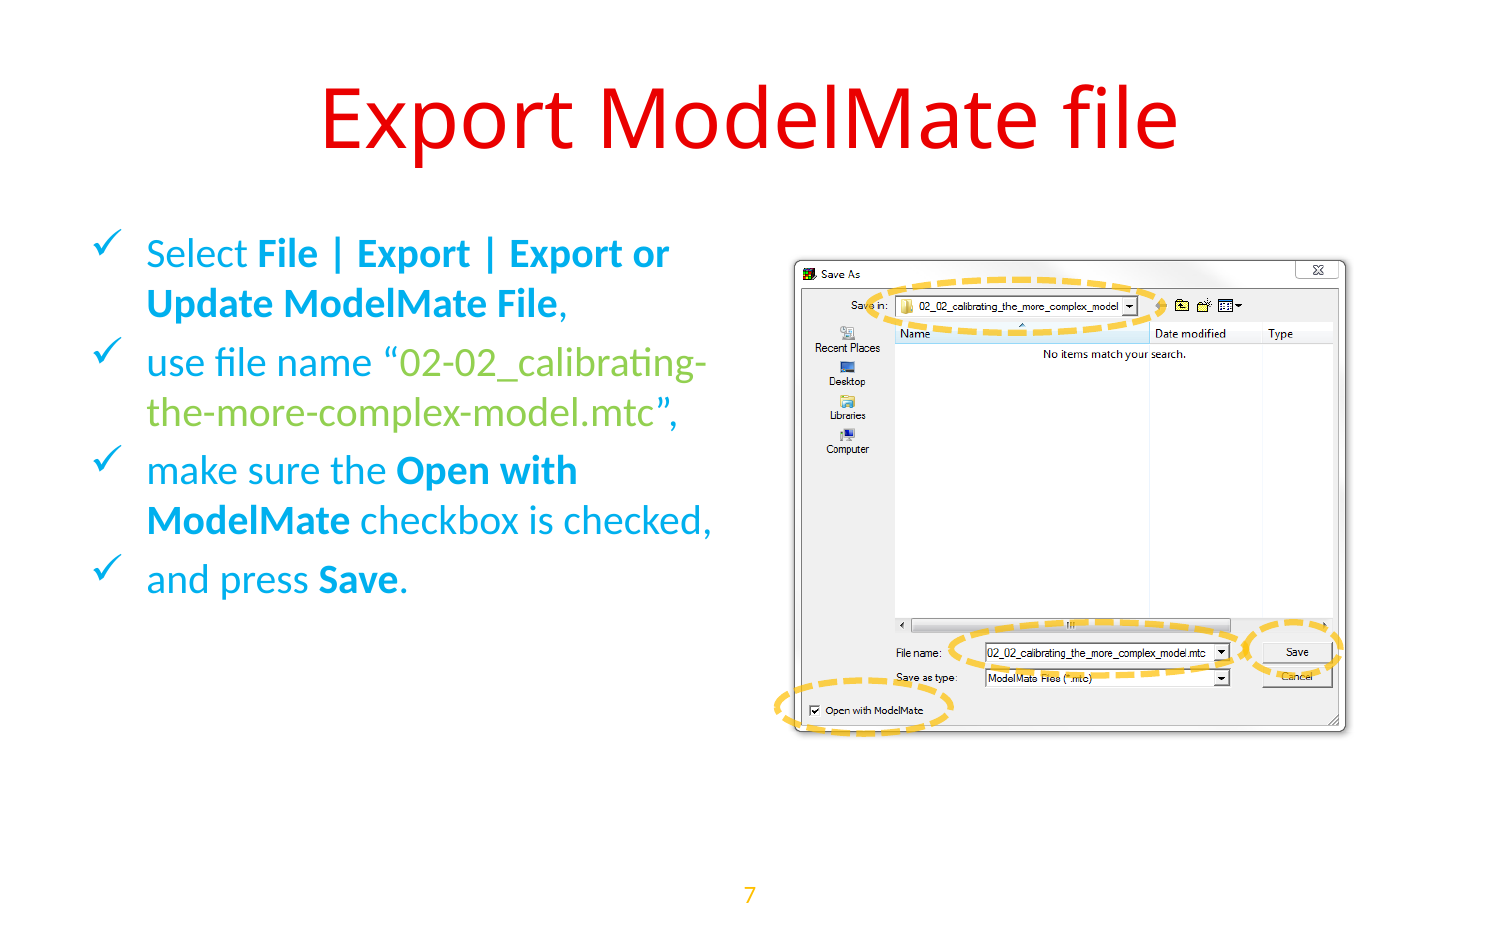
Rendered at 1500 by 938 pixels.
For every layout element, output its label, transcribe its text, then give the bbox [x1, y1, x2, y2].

slide_number 7 [575, 868, 925, 919]
list Select File | Export | Export or Update ModelMate File, use file name “02-02_calibrating-the-more-complex-model.mtc”, make sure the Open with ModelMate checkbox is checked, and press Save. [75, 218, 750, 838]
title Export ModelMate file [75, 37, 1425, 194]
picture [773, 243, 1370, 757]
